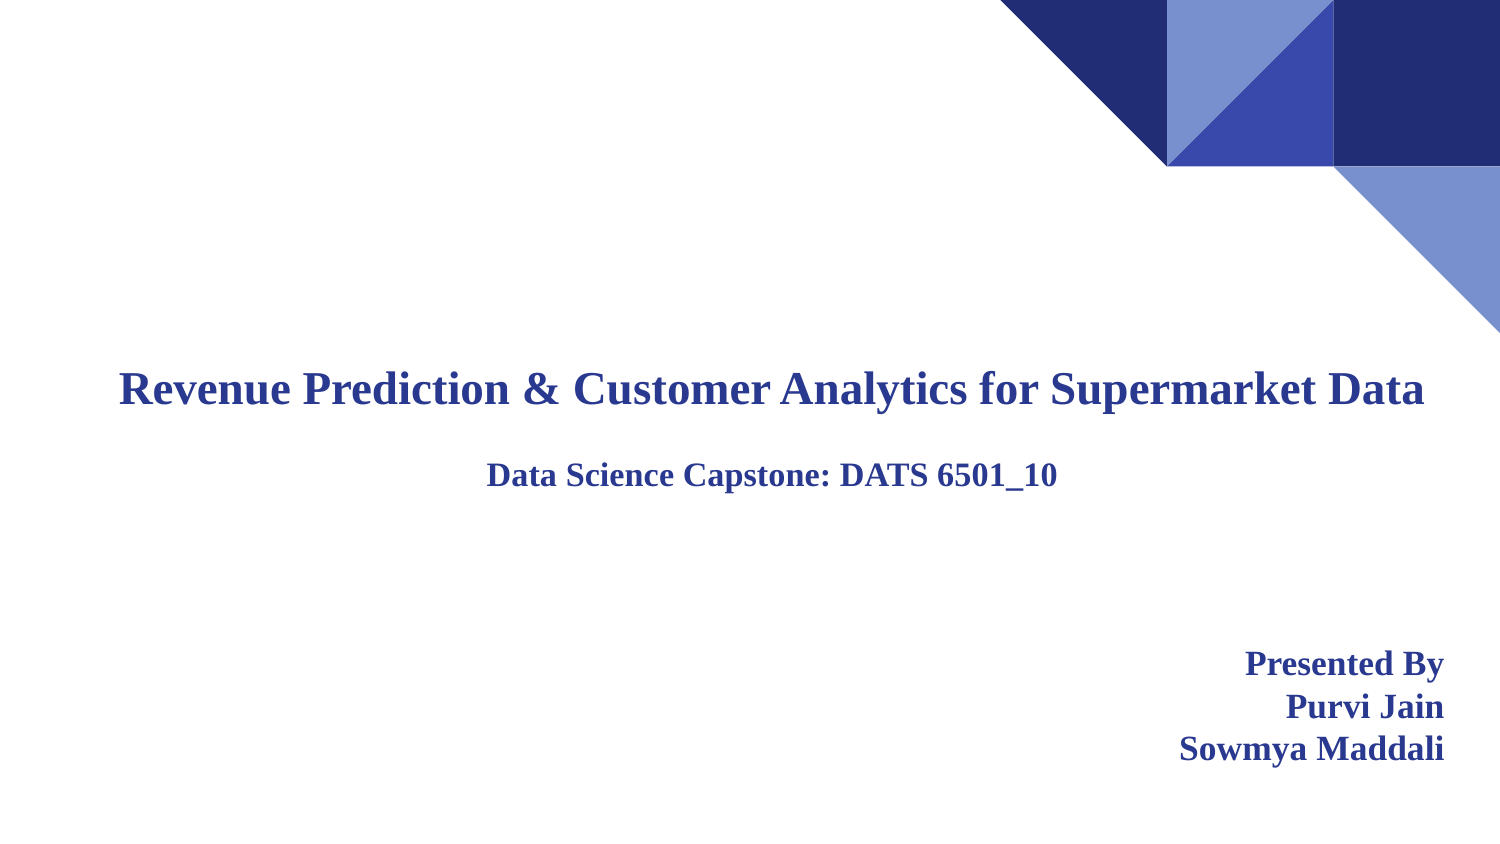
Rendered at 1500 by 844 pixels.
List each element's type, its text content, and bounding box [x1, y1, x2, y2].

title Revenue Prediction & Customer Analytics for Supermarket Data [98, 291, 1447, 429]
subtitle Data Science Capstone: DATS 6501_10 [98, 445, 1447, 517]
text_box Presented By Purvi Jain Sowmya Maddali [895, 625, 1460, 796]
